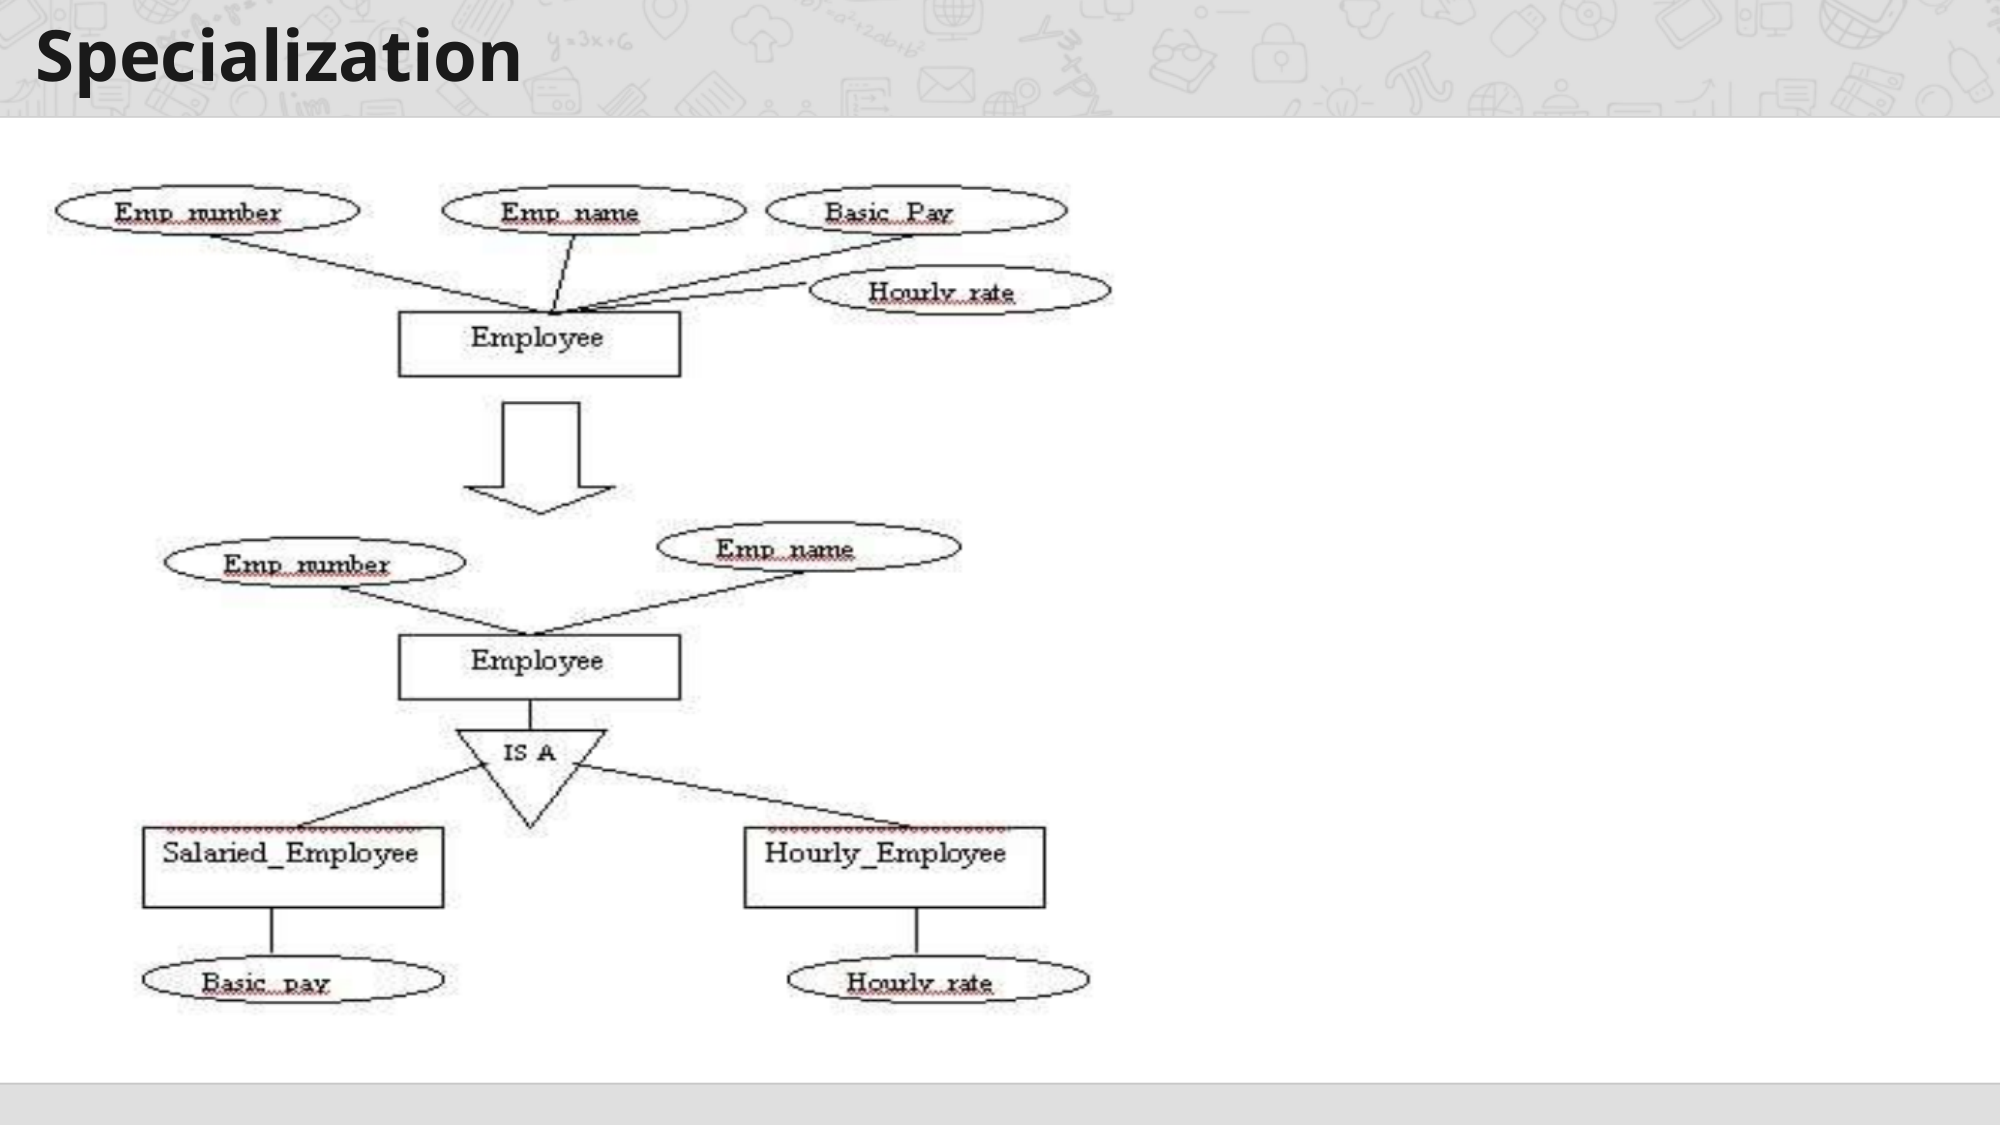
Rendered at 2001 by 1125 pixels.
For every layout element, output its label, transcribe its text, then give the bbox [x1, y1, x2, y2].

picture [43, 160, 1248, 1047]
title Specialization [0, 0, 2000, 117]
